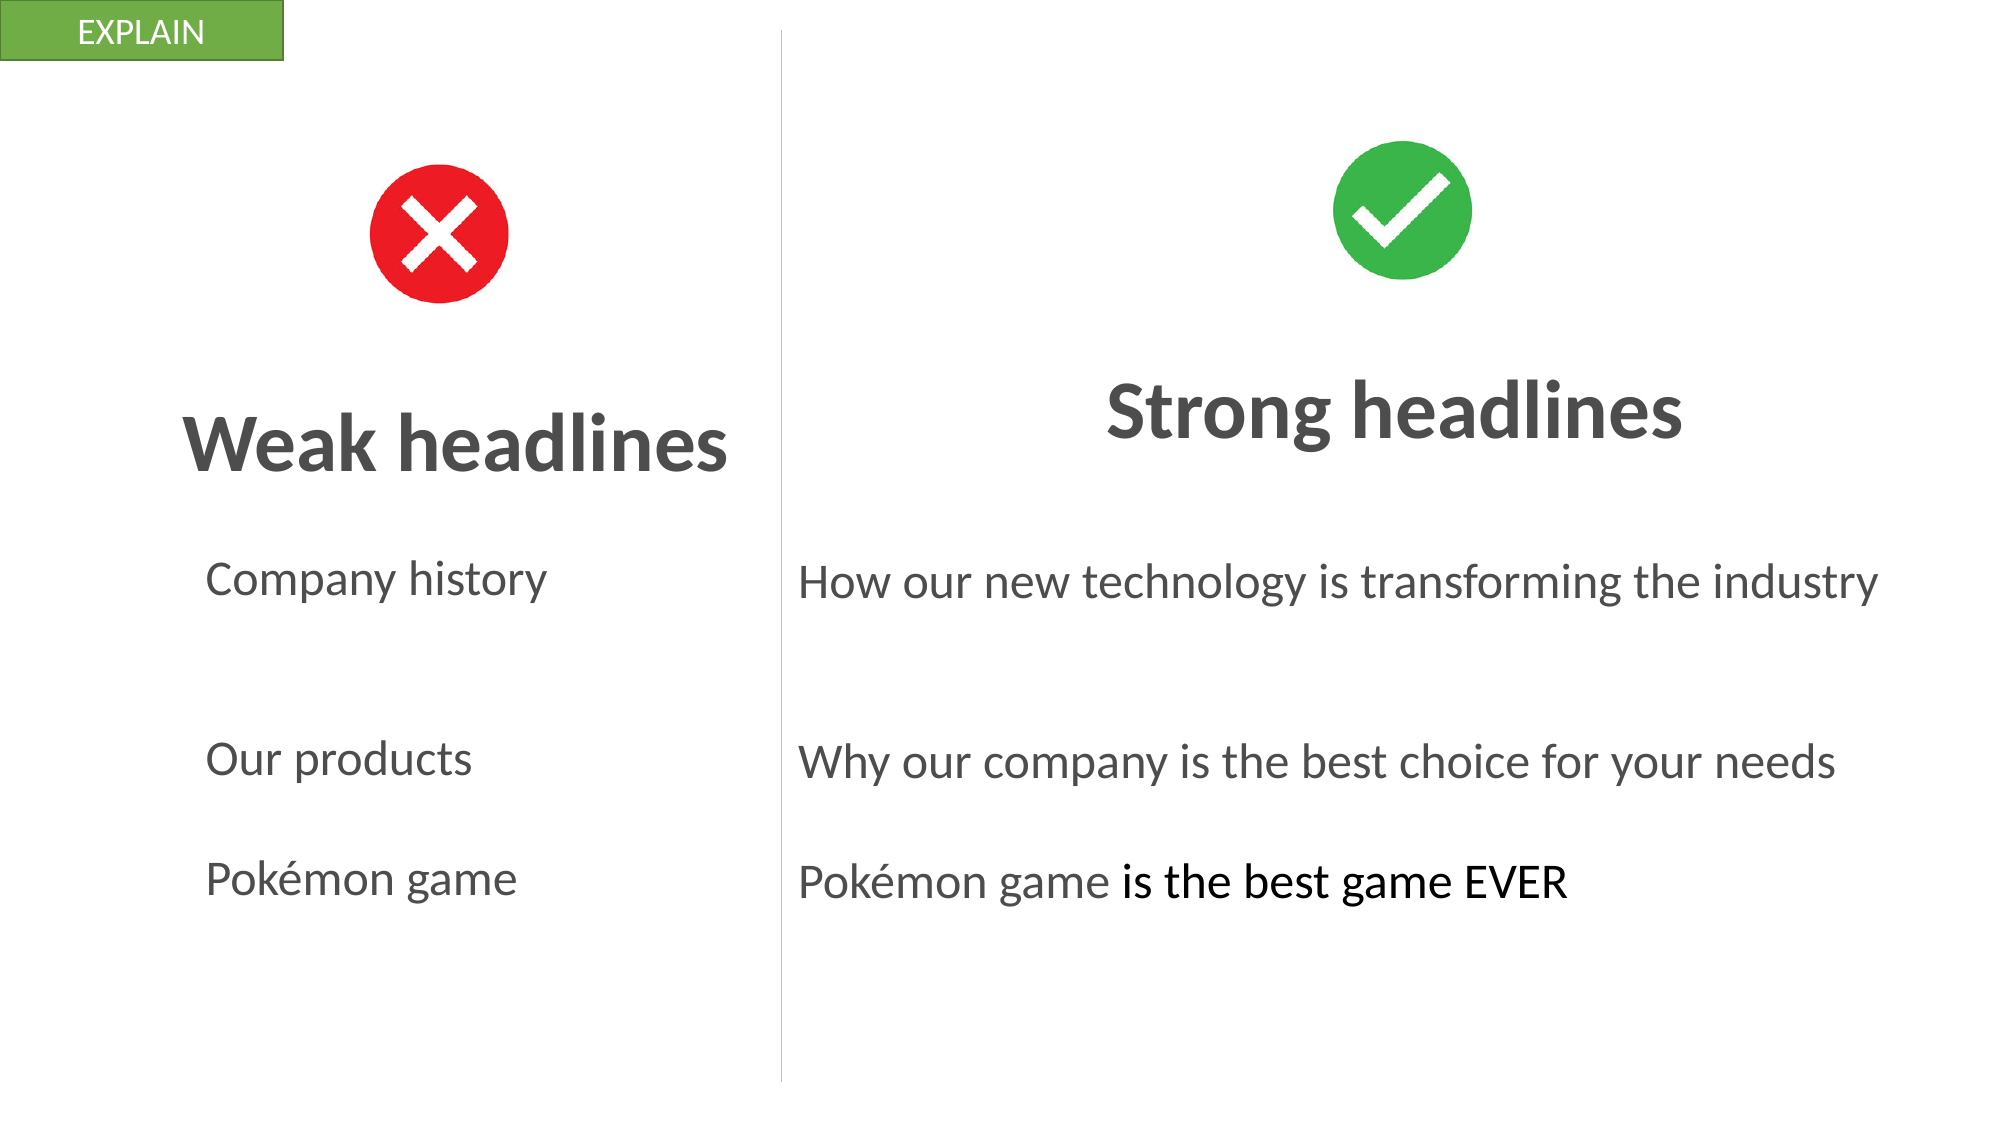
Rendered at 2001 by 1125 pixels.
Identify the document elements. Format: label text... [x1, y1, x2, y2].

picture [1307, 122, 1484, 294]
text_box How our new technology is transforming the industry Why our company is the best choice for your needs Pokémon game is the best game EVER [783, 541, 2000, 977]
picture [355, 150, 516, 313]
text_box Weak headlines [167, 380, 745, 496]
text_box Strong headlines [1091, 348, 1700, 463]
text_box EXPLAIN [0, 0, 284, 61]
text_box Company history Our products Pokémon game [190, 538, 563, 913]
